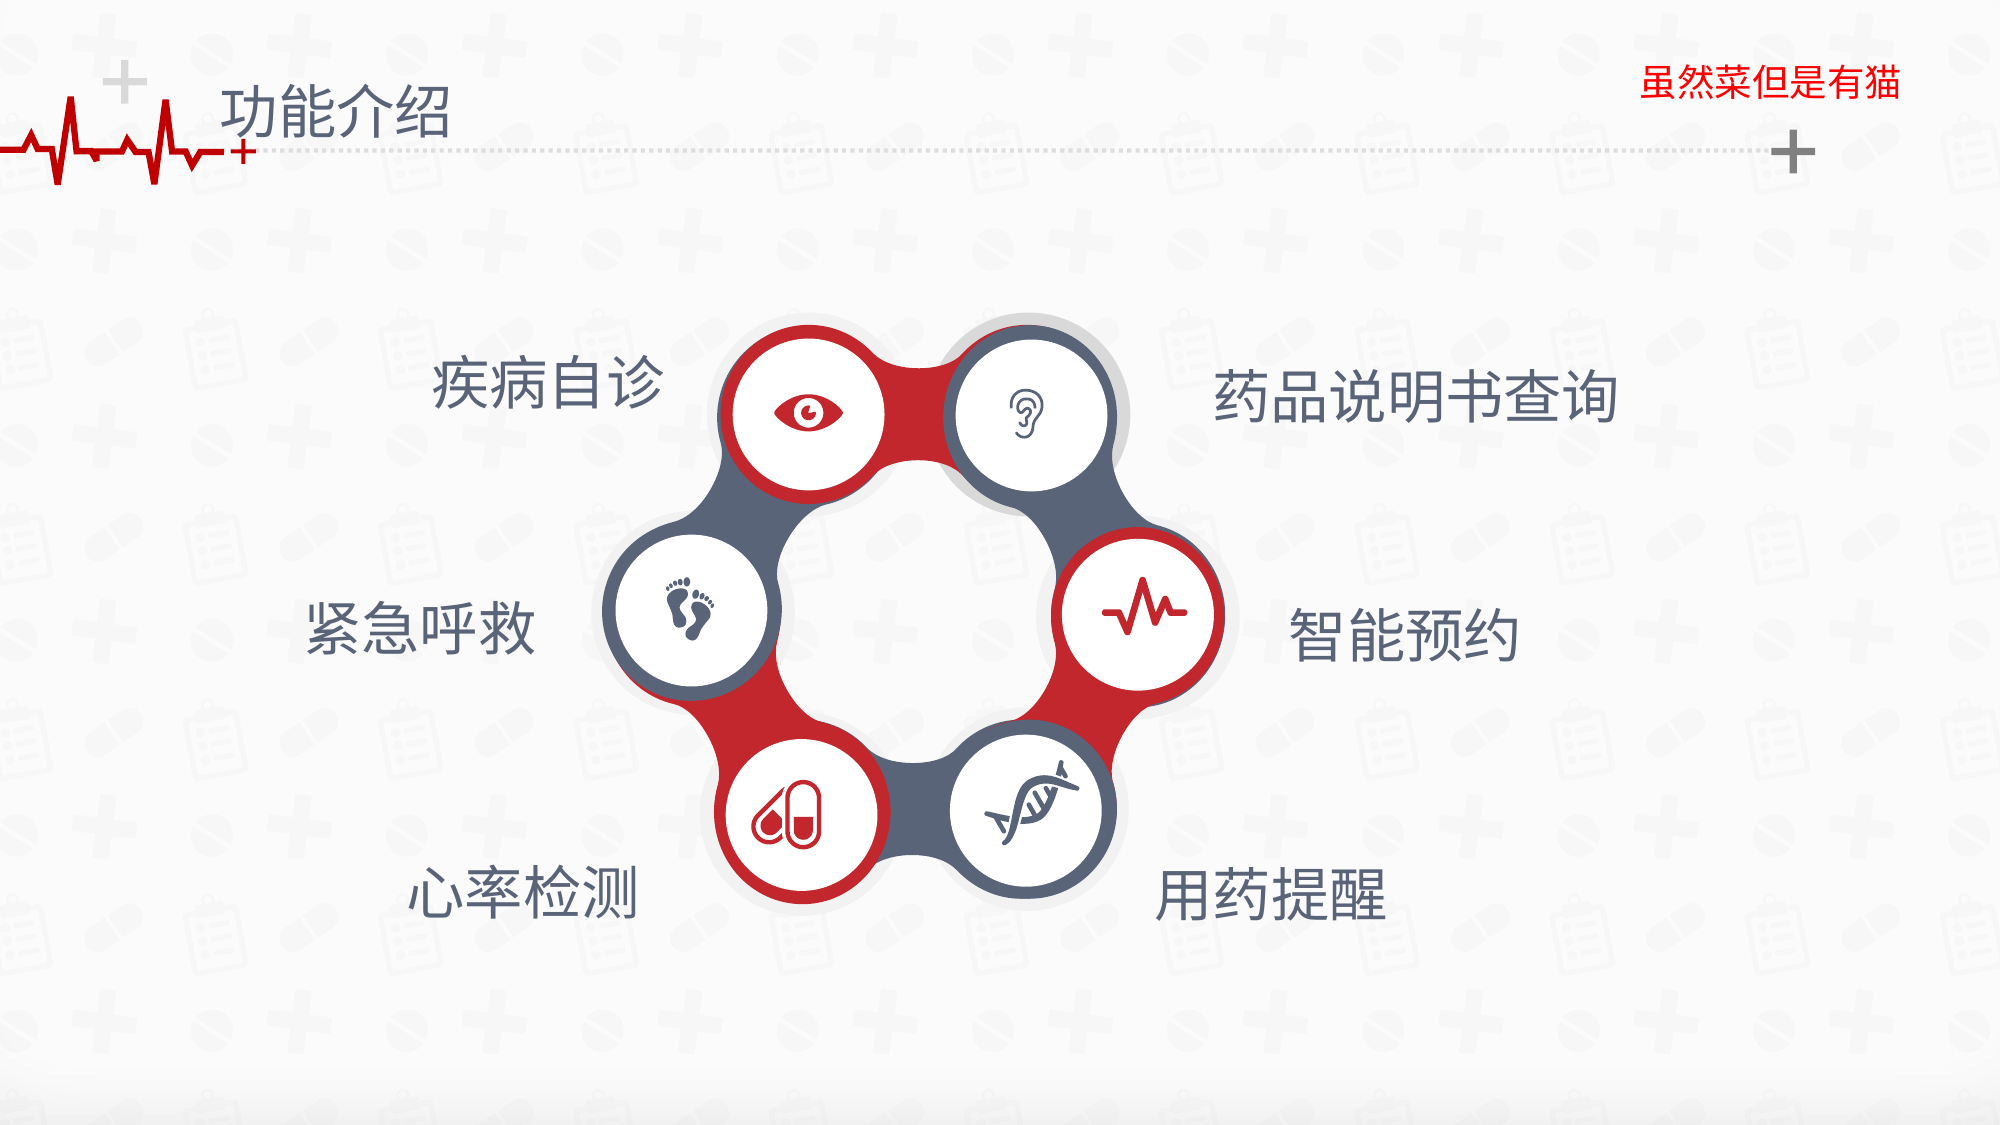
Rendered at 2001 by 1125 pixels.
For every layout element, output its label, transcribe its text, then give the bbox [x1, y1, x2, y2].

text_box 紧急呼救 [275, 550, 551, 670]
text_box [591, 309, 1240, 918]
text_box 智能预约 [1240, 556, 1537, 677]
text_box 用药提醒 [1070, 815, 1403, 936]
text_box 药品说明书查询 [1240, 317, 1635, 438]
text_box 功能介绍 [204, 69, 1030, 160]
text_box 心率检测 [99, 813, 655, 934]
text_box 虽然菜但是有猫 [1625, 52, 1927, 112]
text_box 疾病自诊 [339, 304, 680, 424]
